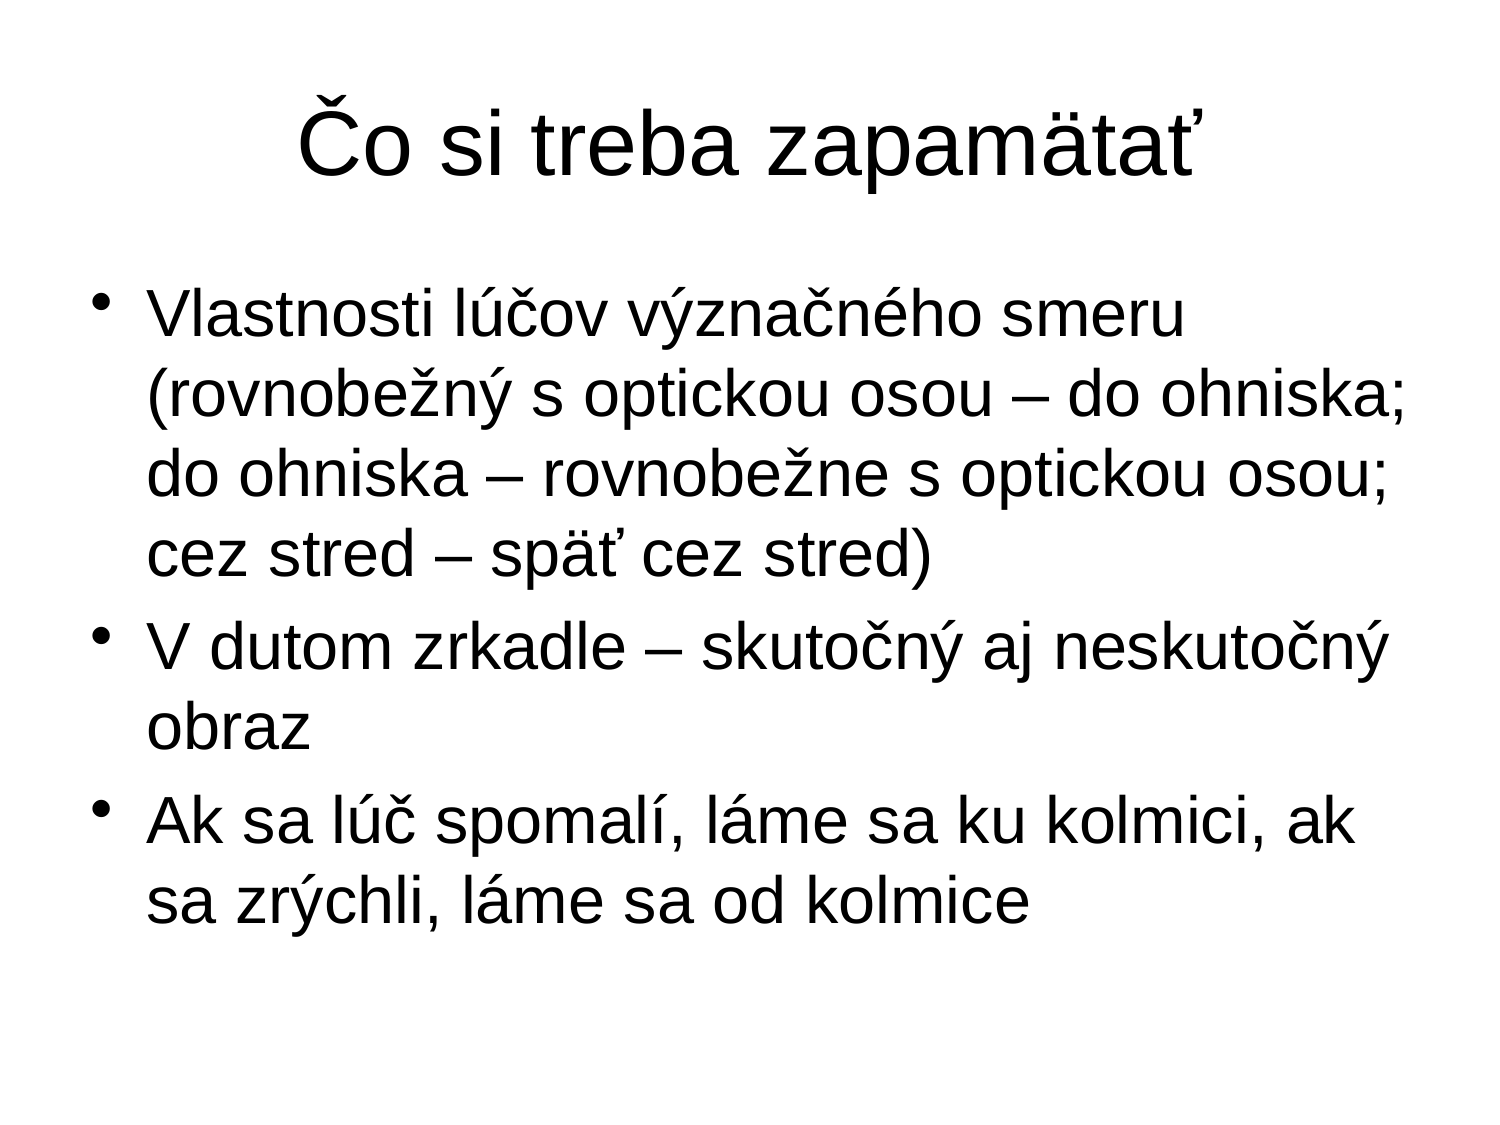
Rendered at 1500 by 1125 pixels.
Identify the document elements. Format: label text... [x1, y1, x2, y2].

title Čo si treba zapamätať [75, 45, 1425, 233]
list Vlastnosti lúčov význačného smeru (rovnobežný s optickou osou – do ohniska; do ohniska – rovnobežne s optickou osou; cez stred – späť cez stred) V dutom zrkadle – skutočný aj neskutočný obraz Ak sa lúč spomalí, láme sa ku kolmici, ak sa zrýchli, láme sa od kolmice [75, 262, 1425, 1005]
